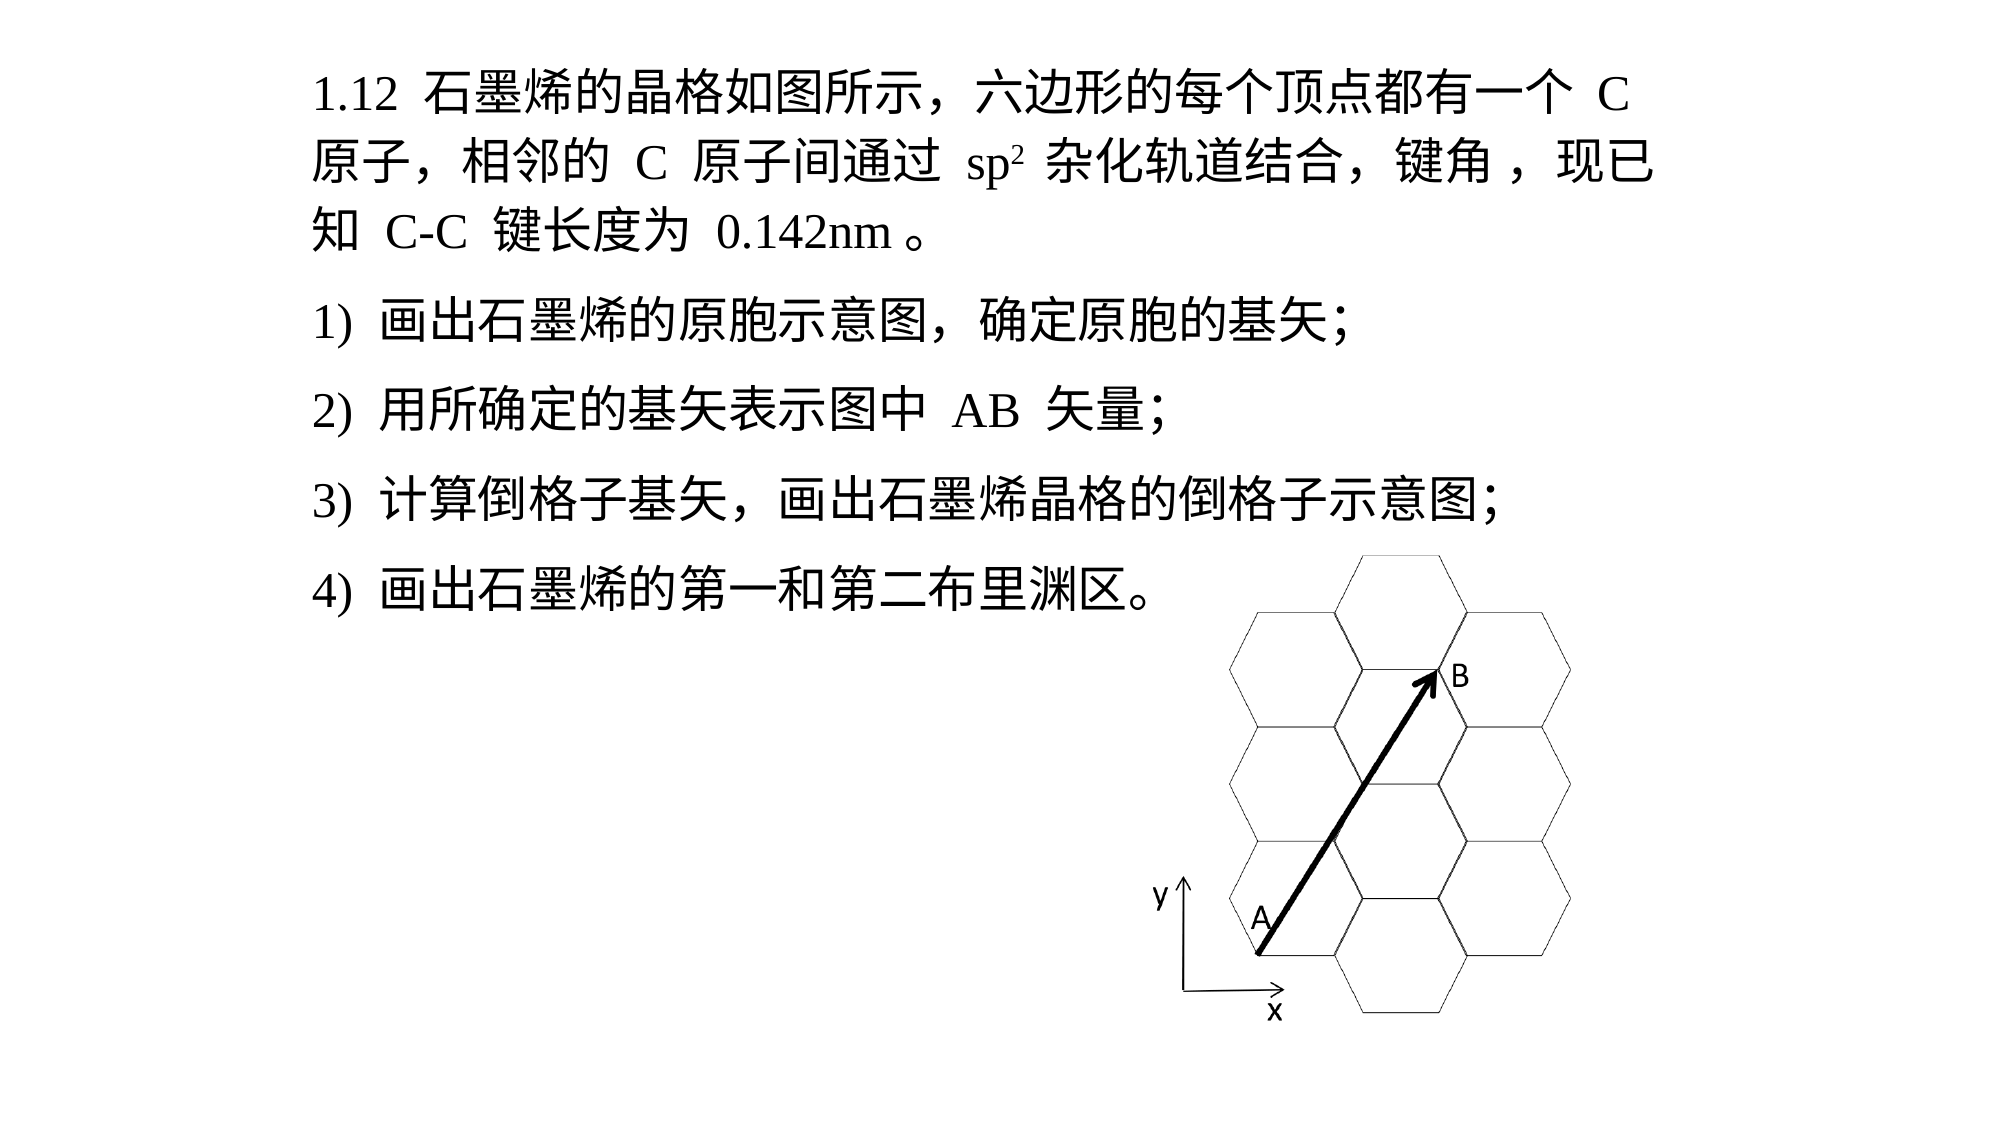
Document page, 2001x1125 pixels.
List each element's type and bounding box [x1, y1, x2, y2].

picture [1151, 551, 1577, 1029]
